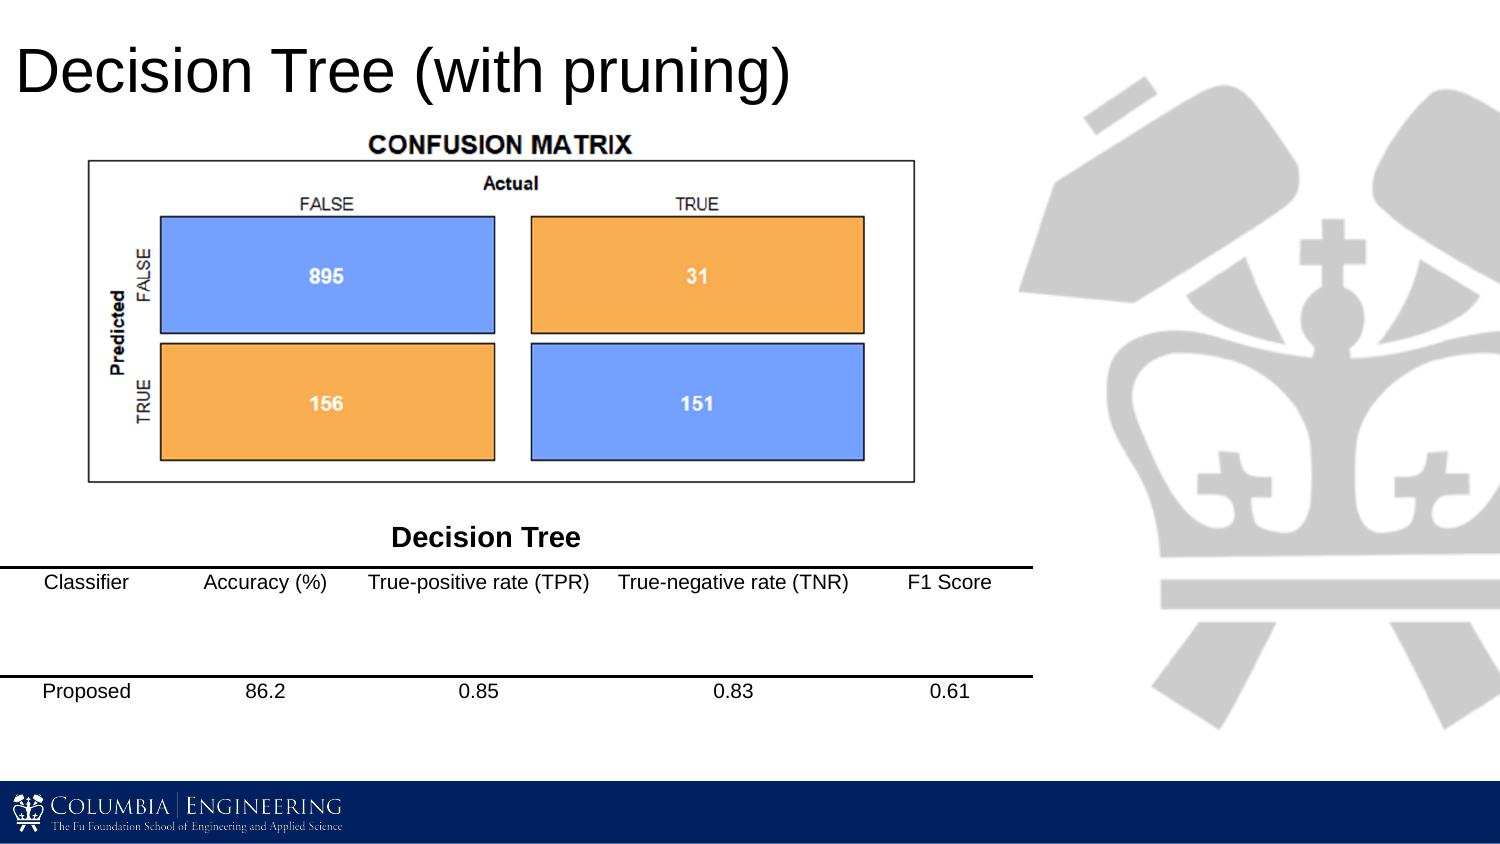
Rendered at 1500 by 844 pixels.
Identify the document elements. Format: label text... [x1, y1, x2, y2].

picture [52, 124, 950, 504]
table_header True-positive rate (TPR) [358, 569, 600, 675]
table_cell 86.2 [173, 678, 358, 771]
table_header Accuracy (%) [173, 569, 358, 675]
table_header Classifier [0, 569, 173, 675]
table_header F1 Score [867, 569, 1013, 675]
table_cell 0.85 [358, 678, 600, 771]
text_box Decision Tree [299, 512, 674, 566]
picture [1018, 76, 1500, 734]
table_header True-negative rate (TNR) [600, 569, 867, 675]
title Decision Tree (with pruning) [0, 0, 900, 137]
table_cell 0.83 [600, 678, 867, 771]
table_cell Proposed [0, 678, 173, 771]
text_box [0, 780, 1500, 844]
table_cell 0.61 [867, 678, 1033, 771]
